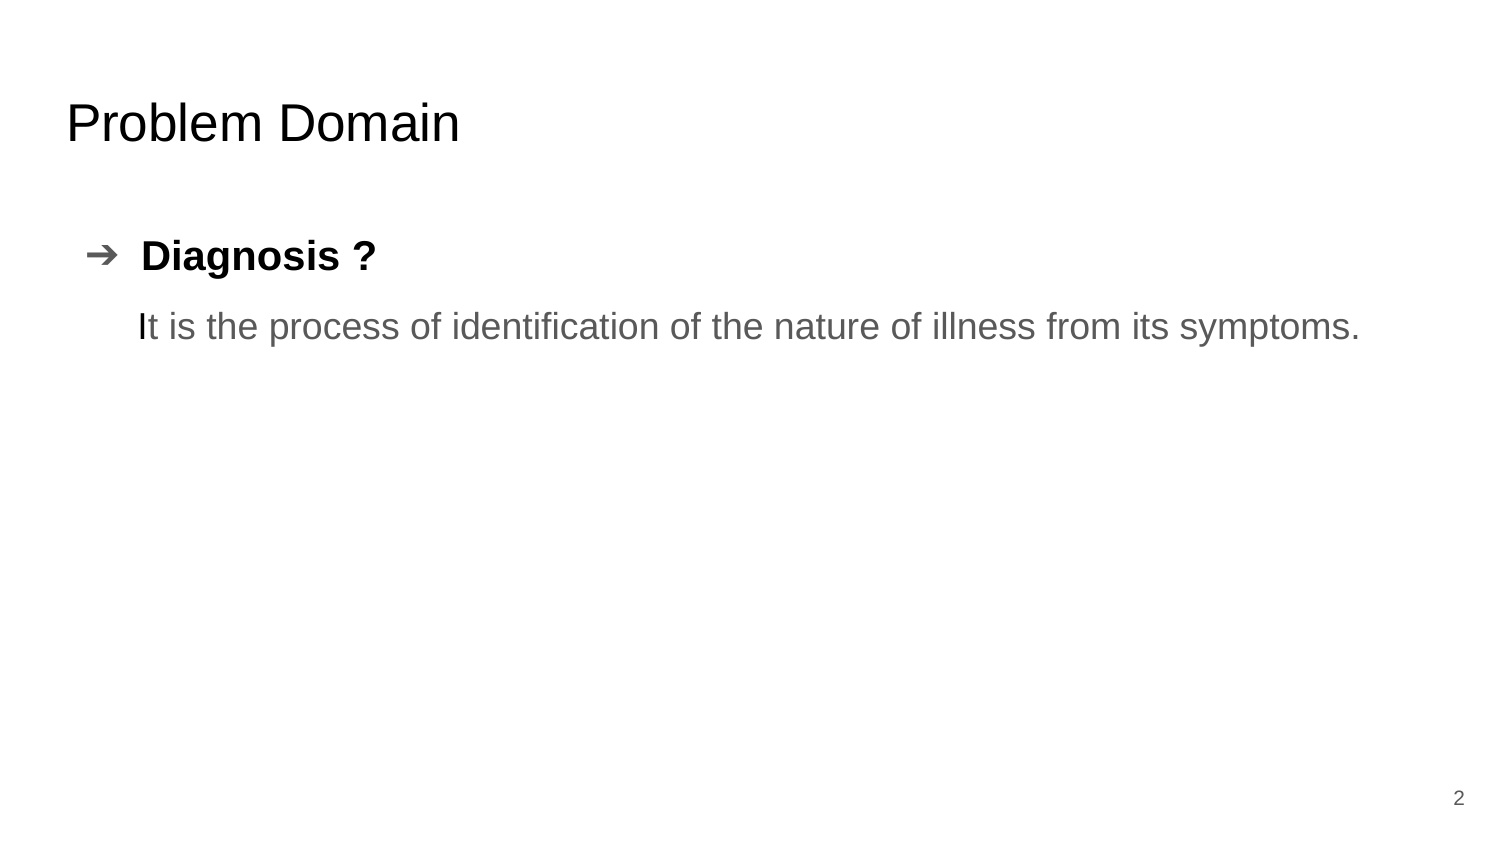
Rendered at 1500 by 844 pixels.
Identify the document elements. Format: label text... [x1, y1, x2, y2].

slide_number 2 [1389, 764, 1480, 830]
list Diagnosis ? It is the process of identification of the nature of illness from its symptoms. [51, 189, 1449, 750]
title Problem Domain [51, 72, 1449, 167]
